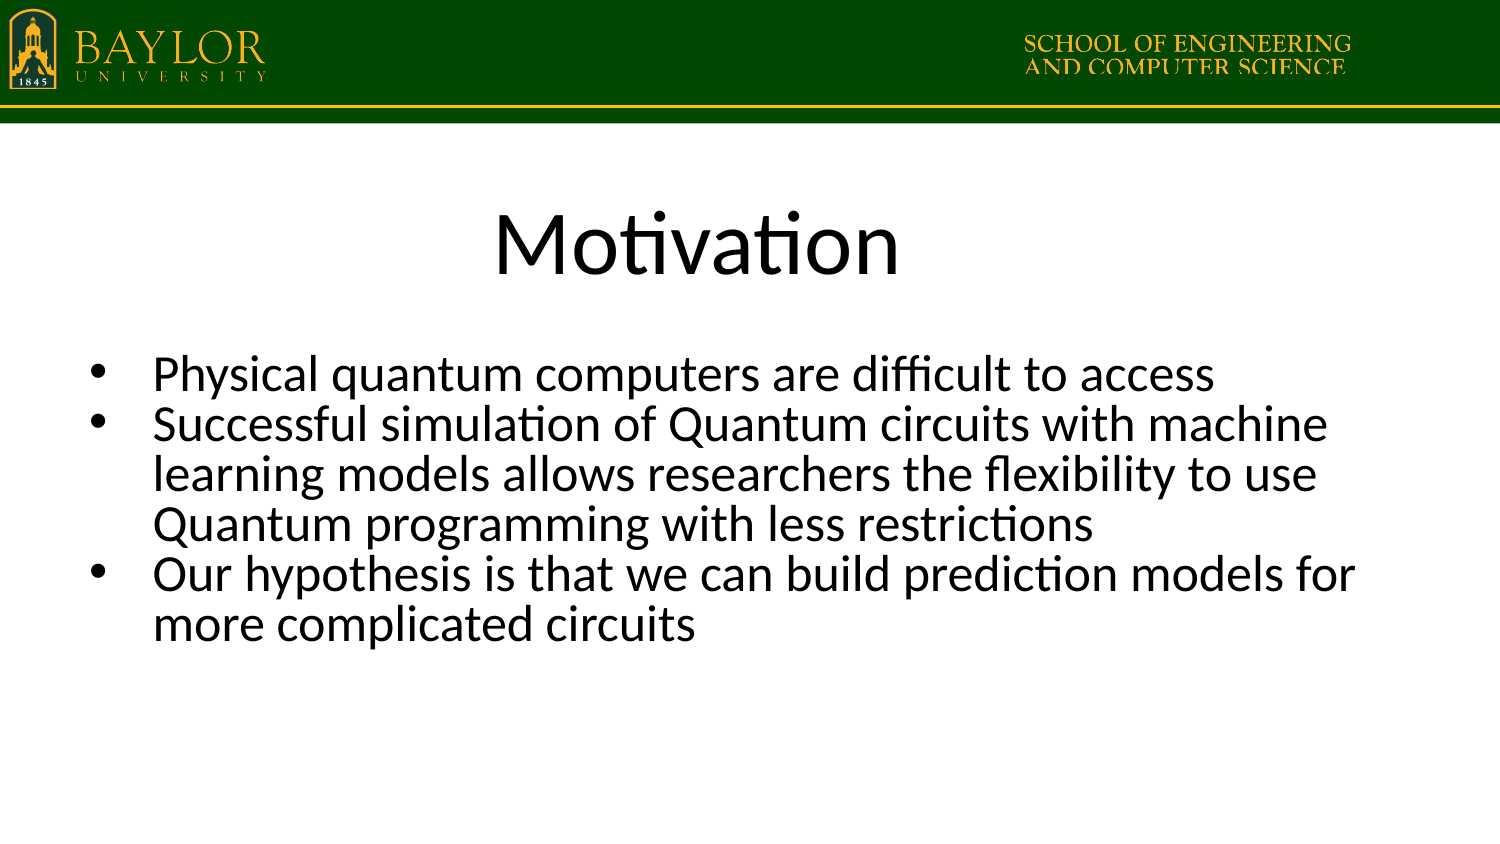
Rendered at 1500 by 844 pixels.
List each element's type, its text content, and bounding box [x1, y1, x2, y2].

list Physical quantum computers are difficult to access Successful simulation of Quantum circuits with machine learning models allows researchers the flexibility to use Quantum programming with less restrictions Our hypothesis is that we can build prediction models for more complicated circuits [62, 344, 1413, 844]
picture [1012, 23, 1350, 74]
title Motivation [22, 167, 1373, 308]
picture [7, 7, 278, 89]
